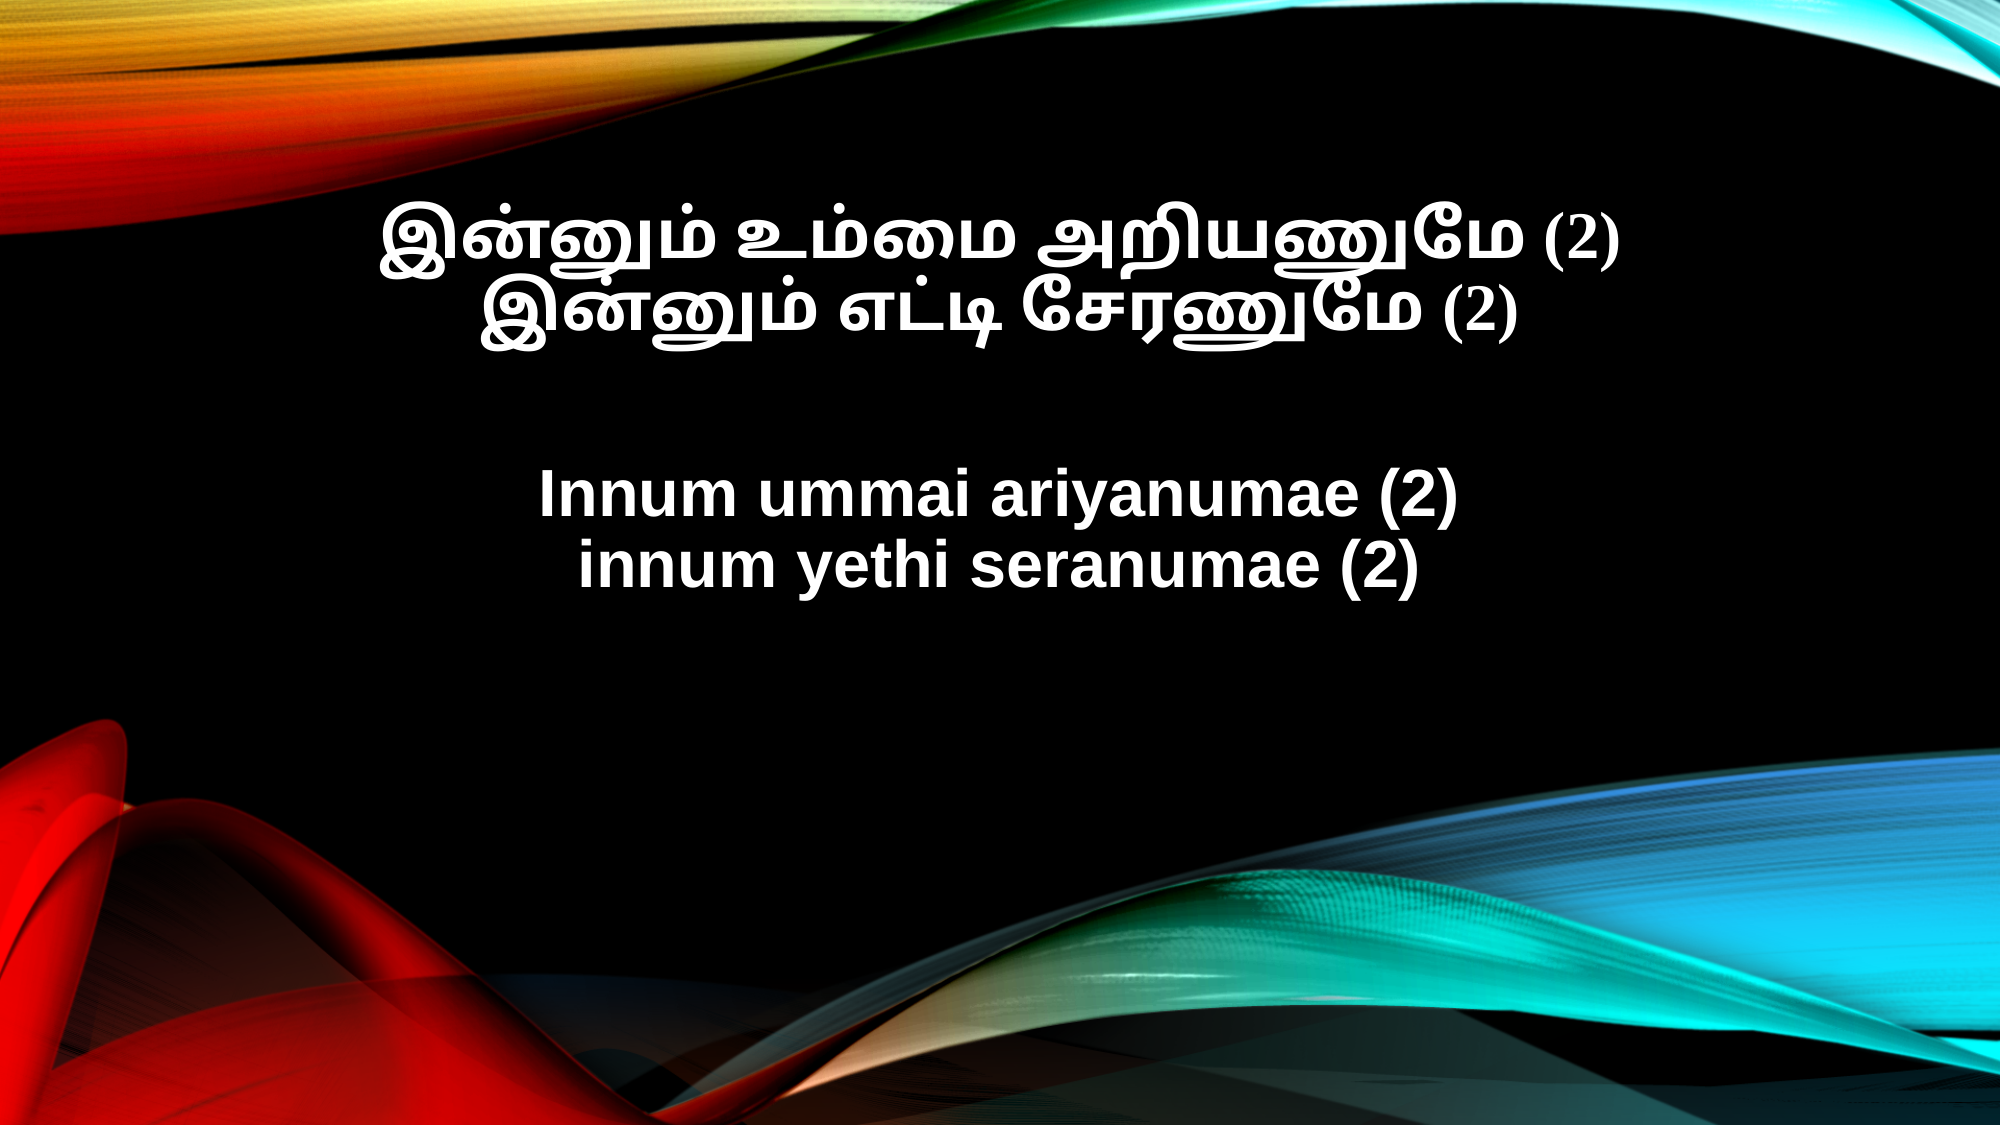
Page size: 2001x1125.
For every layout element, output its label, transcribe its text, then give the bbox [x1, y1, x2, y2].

subtitle இன்னும் உம்மை அறியணுமே (2) இன்னும் எட்டி சேரணுமே (2) Innum ummai ariyanumae (2) innum yethi seranumae (2) [0, 0, 2000, 1125]
